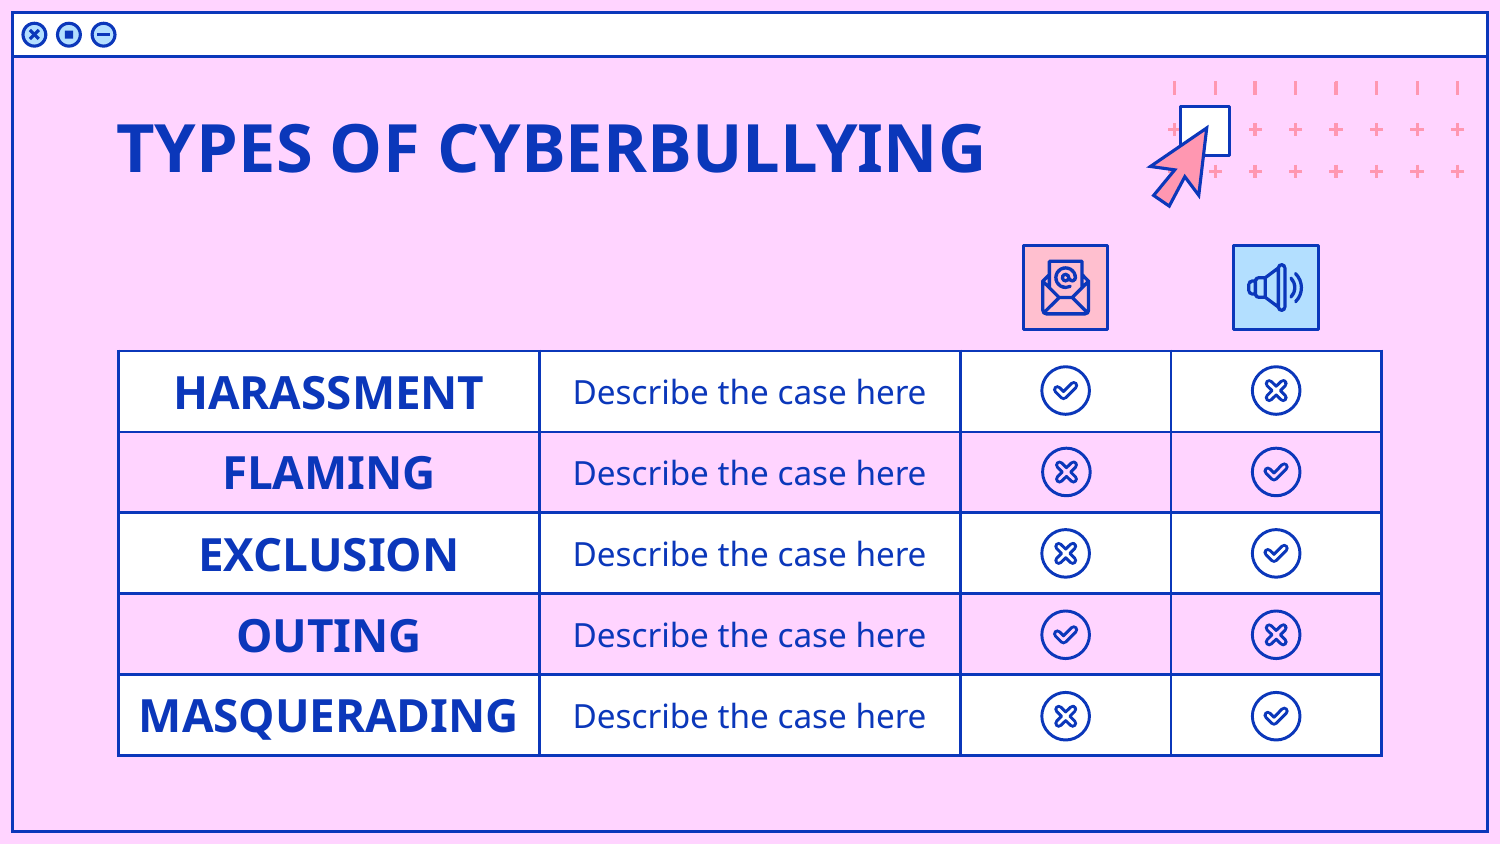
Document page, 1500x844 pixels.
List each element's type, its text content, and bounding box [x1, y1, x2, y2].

title TYPES OF CYBERBULLYING [101, 91, 1067, 189]
table_cell OUTING [120, 595, 538, 673]
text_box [1150, 105, 1230, 207]
table_cell FLAMING [120, 433, 538, 511]
table_header [962, 352, 1170, 431]
table_cell EXCLUSION [120, 514, 538, 592]
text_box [1040, 690, 1092, 742]
table_cell Describe the case here [541, 433, 959, 511]
text_box [1023, 245, 1108, 330]
table_cell [962, 676, 1170, 754]
table_cell [1172, 595, 1380, 673]
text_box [1040, 364, 1092, 417]
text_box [1040, 259, 1091, 316]
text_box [1250, 609, 1302, 661]
table_cell Describe the case here [541, 595, 959, 673]
table_cell Describe the case here [541, 676, 959, 754]
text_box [1250, 446, 1302, 498]
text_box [1250, 690, 1302, 742]
table_header [1172, 352, 1380, 431]
table_header HARASSMENT [120, 352, 538, 431]
table_cell [1172, 433, 1380, 511]
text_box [1250, 527, 1302, 579]
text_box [1040, 446, 1092, 498]
table_header Describe the case here [541, 352, 959, 431]
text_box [1250, 364, 1302, 417]
table_cell Describe the case here [541, 514, 959, 592]
table_cell [1172, 514, 1380, 592]
table_cell [962, 595, 1170, 673]
table_cell [962, 514, 1170, 592]
table_cell MASQUERADING [120, 676, 538, 754]
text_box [1246, 262, 1306, 313]
table_cell [962, 433, 1170, 511]
table_cell [1172, 676, 1380, 754]
text_box [1233, 245, 1319, 330]
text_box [1040, 527, 1092, 579]
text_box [1040, 609, 1092, 661]
